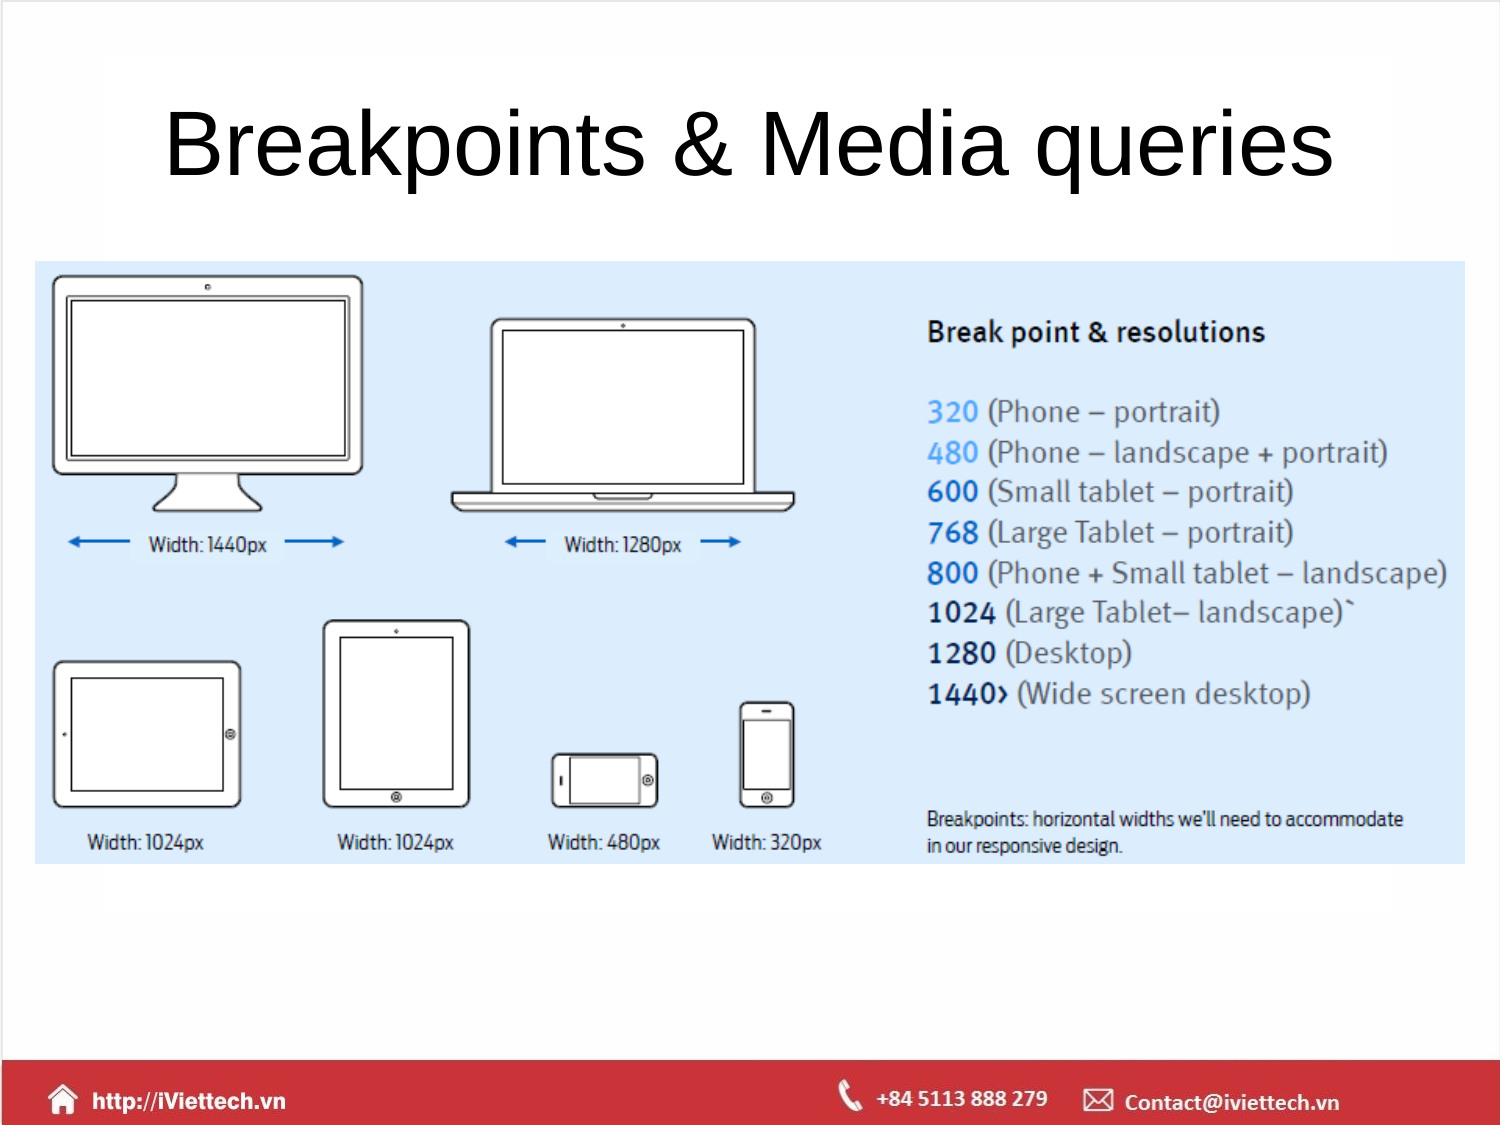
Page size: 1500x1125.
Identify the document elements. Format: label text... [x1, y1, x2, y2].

picture [0, 0, 1500, 1125]
title Breakpoints & Media queries [74, 44, 1426, 233]
